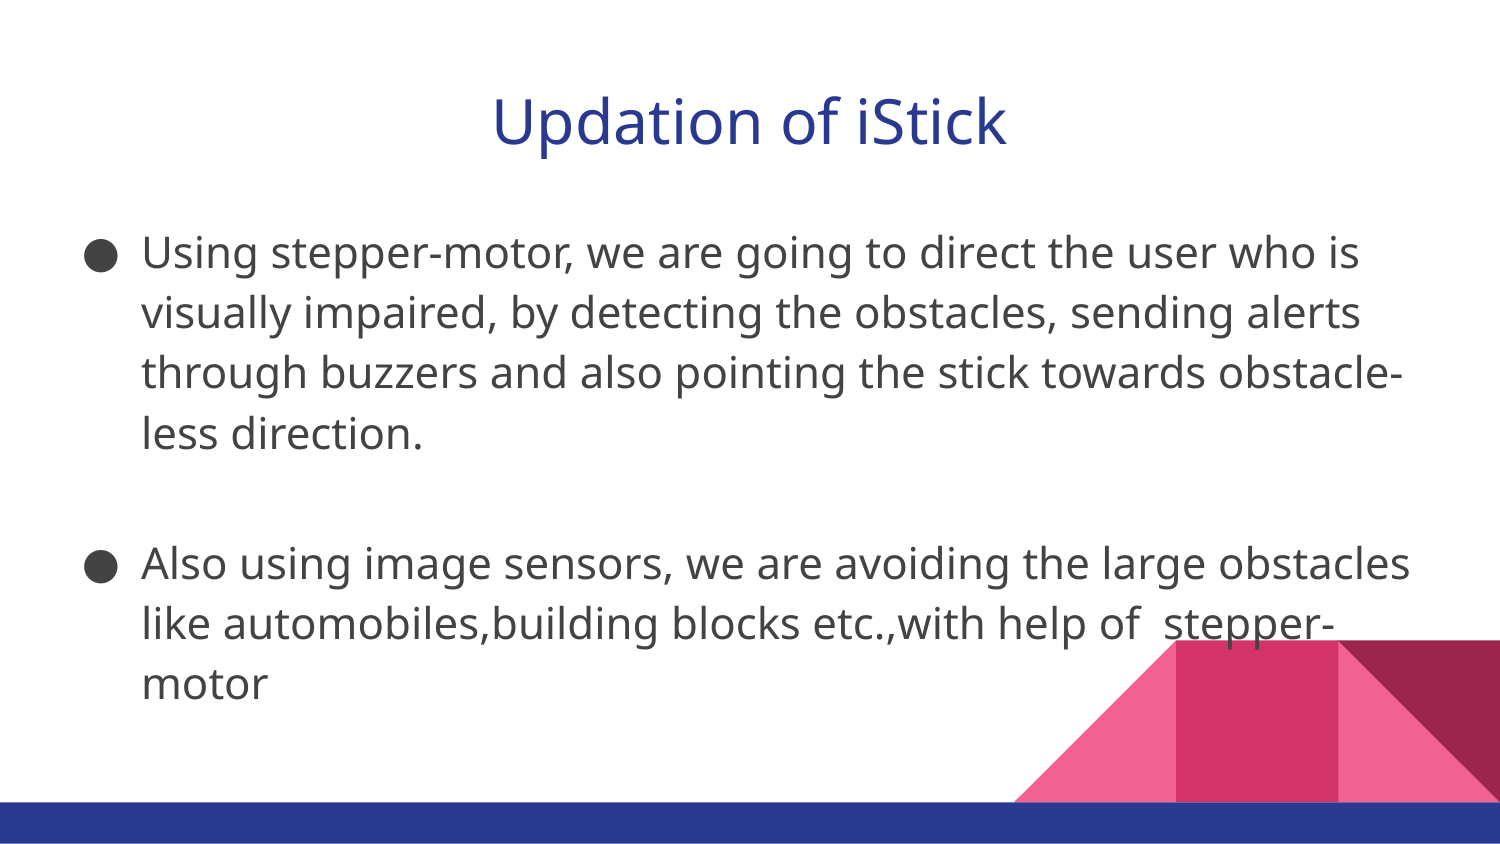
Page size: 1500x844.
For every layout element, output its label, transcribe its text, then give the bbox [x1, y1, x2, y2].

title Updation of iStick [51, 67, 1449, 167]
list Using stepper-motor, we are going to direct the user who is visually impaired, by detecting the obstacles, sending alerts through buzzers and also pointing the stick towards obstacle-less direction. Also using image sensors, we are avoiding the large obstacles like automobiles,building blocks etc.,with help of stepper-motor [51, 201, 1449, 750]
